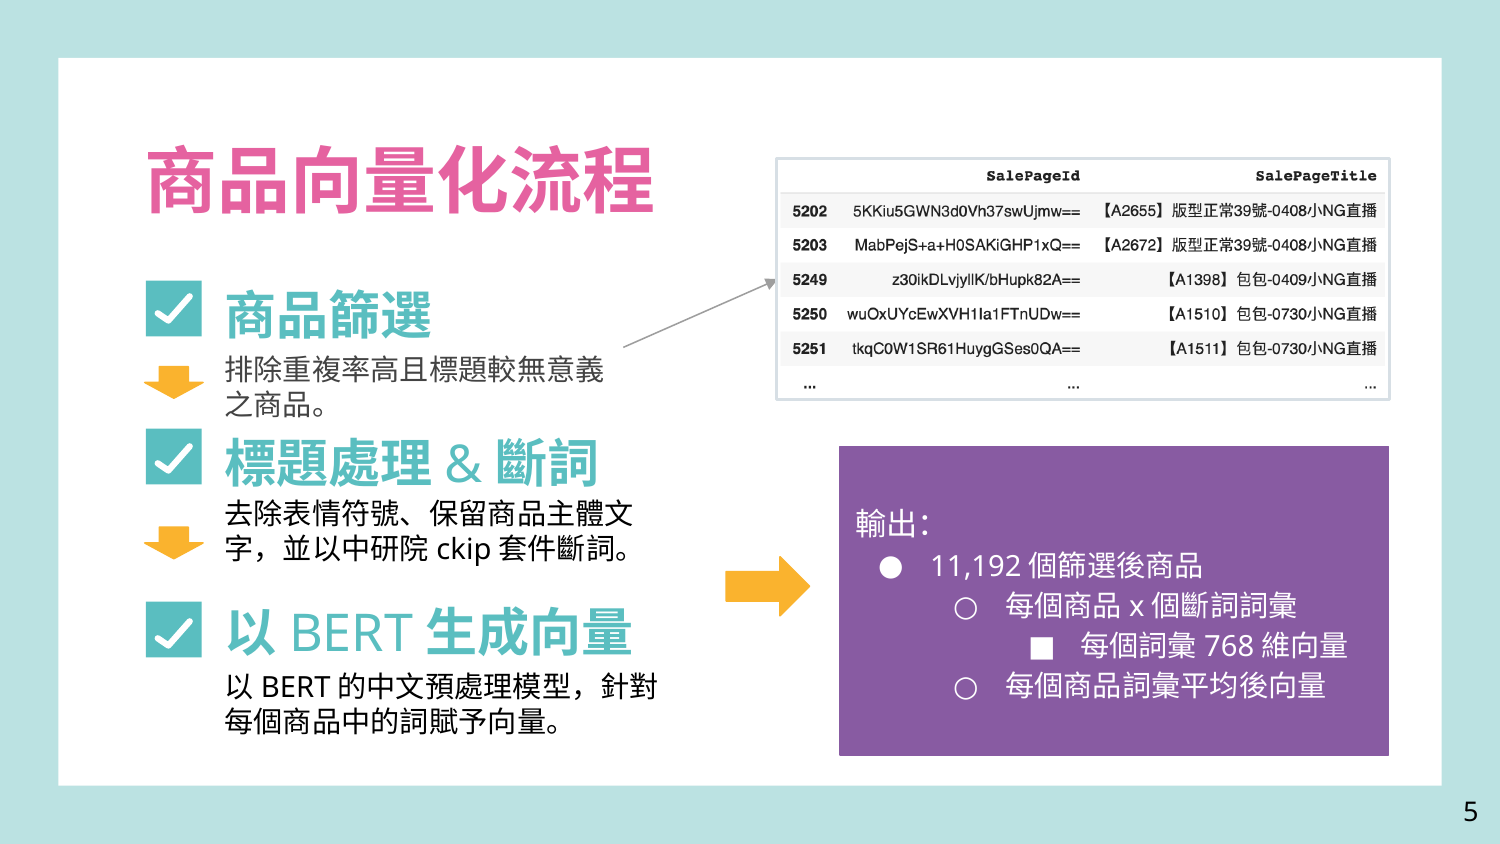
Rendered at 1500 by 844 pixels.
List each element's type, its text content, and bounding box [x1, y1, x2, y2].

title 商品篩選 [209, 267, 625, 336]
text_box 輸出： 11,192個篩選後商品 每個商品x個斷詞詞彙 每個詞彙768維向量 每個商品詞彙平均後向量 [840, 446, 1389, 756]
subtitle 去除表情符號、保留商品主體文字，並以中研院ckip套件斷詞。 [209, 480, 675, 569]
subtitle 排除重複率高且標題較無意義之商品。 [209, 336, 639, 415]
text_box [726, 556, 810, 616]
title 標題處理&斷詞 [209, 415, 702, 485]
text_box [145, 601, 202, 658]
text_box [145, 428, 202, 485]
picture [777, 159, 1389, 399]
text_box [144, 527, 204, 559]
title 以BERT生成向量 [209, 584, 665, 653]
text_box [623, 278, 772, 348]
subtitle 以BERT的中文預處理模型，針對每個商品中的詞賦予向量。 [209, 653, 675, 742]
slide_number 5 [1403, 779, 1494, 844]
text_box [144, 366, 204, 399]
text_box [145, 280, 202, 337]
title 商品向量化流程 [129, 136, 750, 225]
